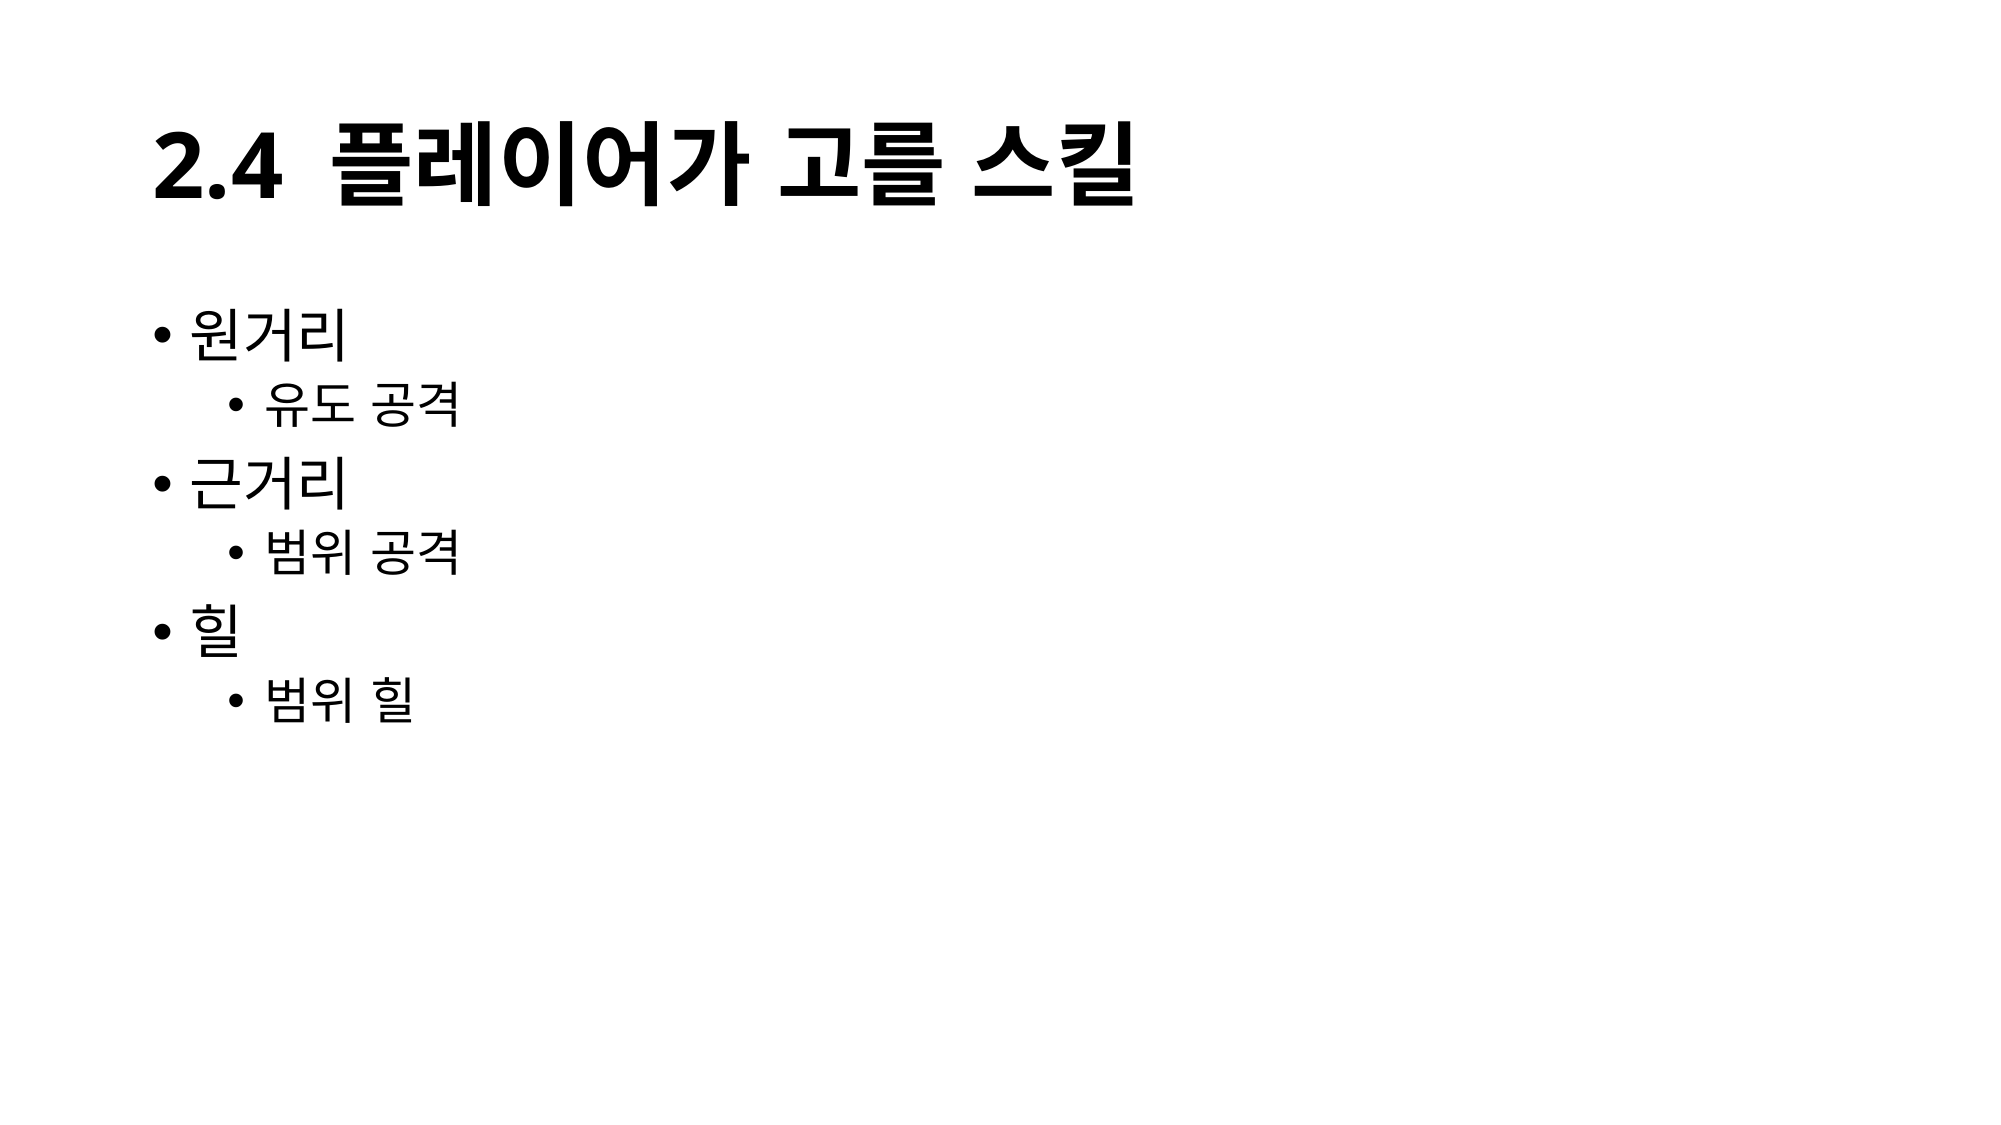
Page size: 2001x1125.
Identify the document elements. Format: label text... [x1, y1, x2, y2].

list 원거리 유도 공격 근거리 범위 공격 힐 범위 힐 [137, 299, 1863, 1014]
title 2.4 플레이어가 고를 스킬 [137, 59, 1863, 278]
